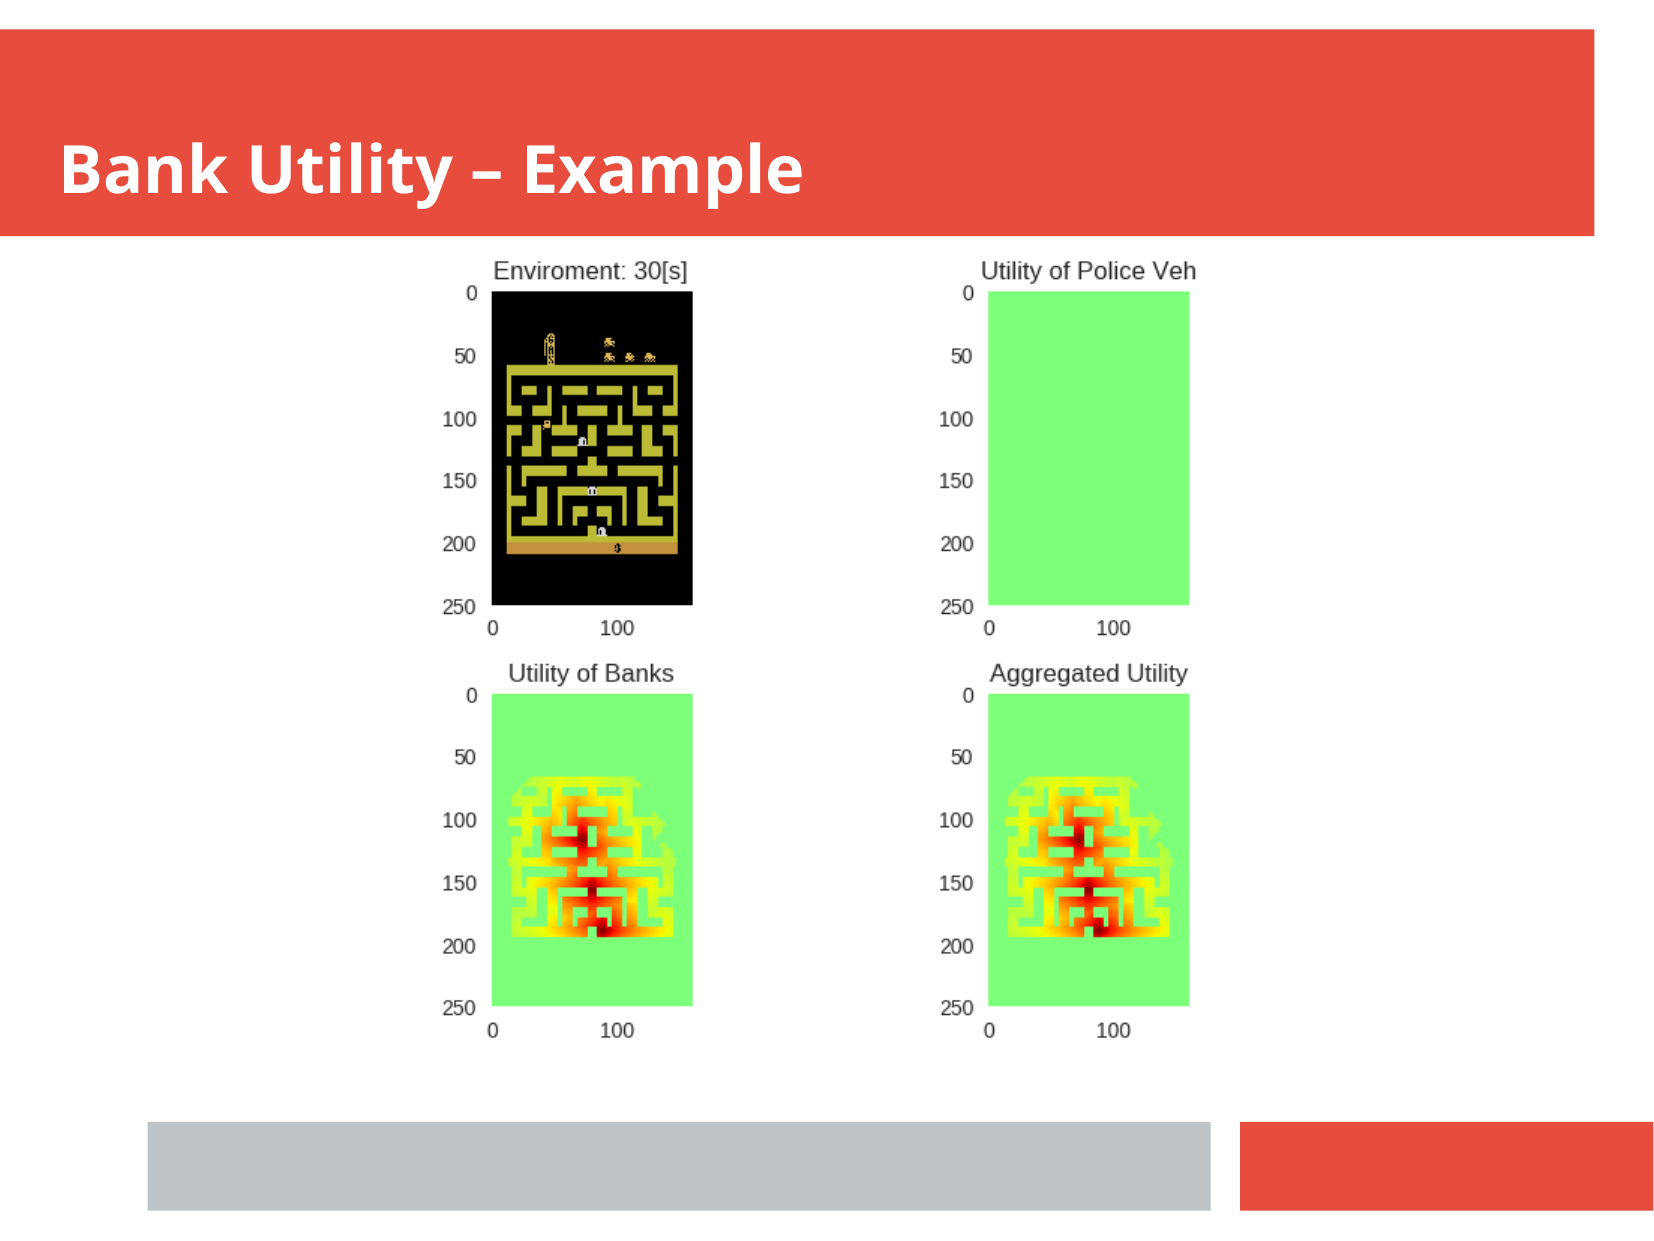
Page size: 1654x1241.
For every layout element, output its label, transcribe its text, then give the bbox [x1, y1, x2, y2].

text_box [58, 324, 1565, 1093]
text_box Bank Utility – Example [58, 58, 1595, 207]
picture [239, 239, 1441, 1066]
